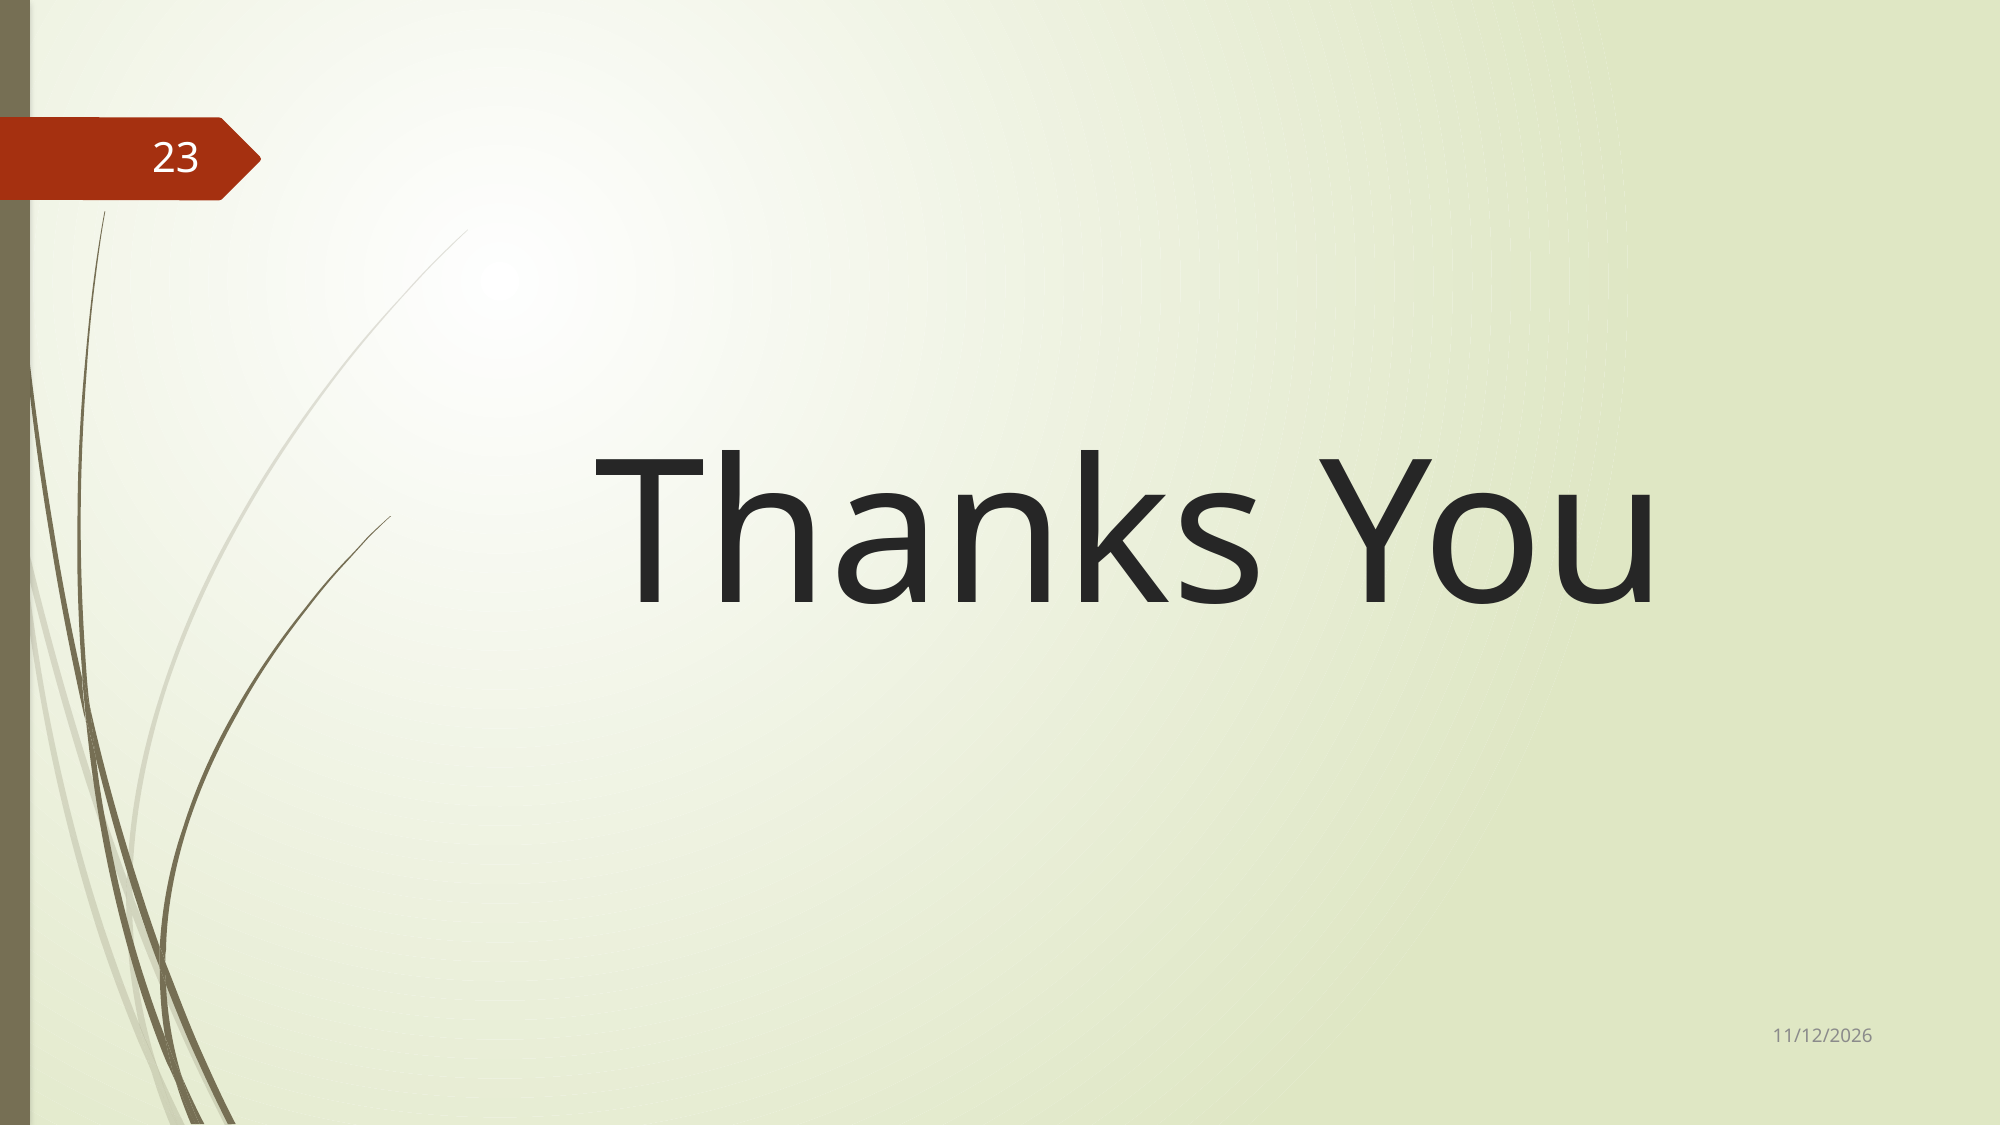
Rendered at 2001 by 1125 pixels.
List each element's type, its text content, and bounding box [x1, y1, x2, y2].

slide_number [1699, 1005, 1888, 1067]
slide_number 23 [87, 129, 216, 190]
title Thanks You [425, 395, 1888, 606]
